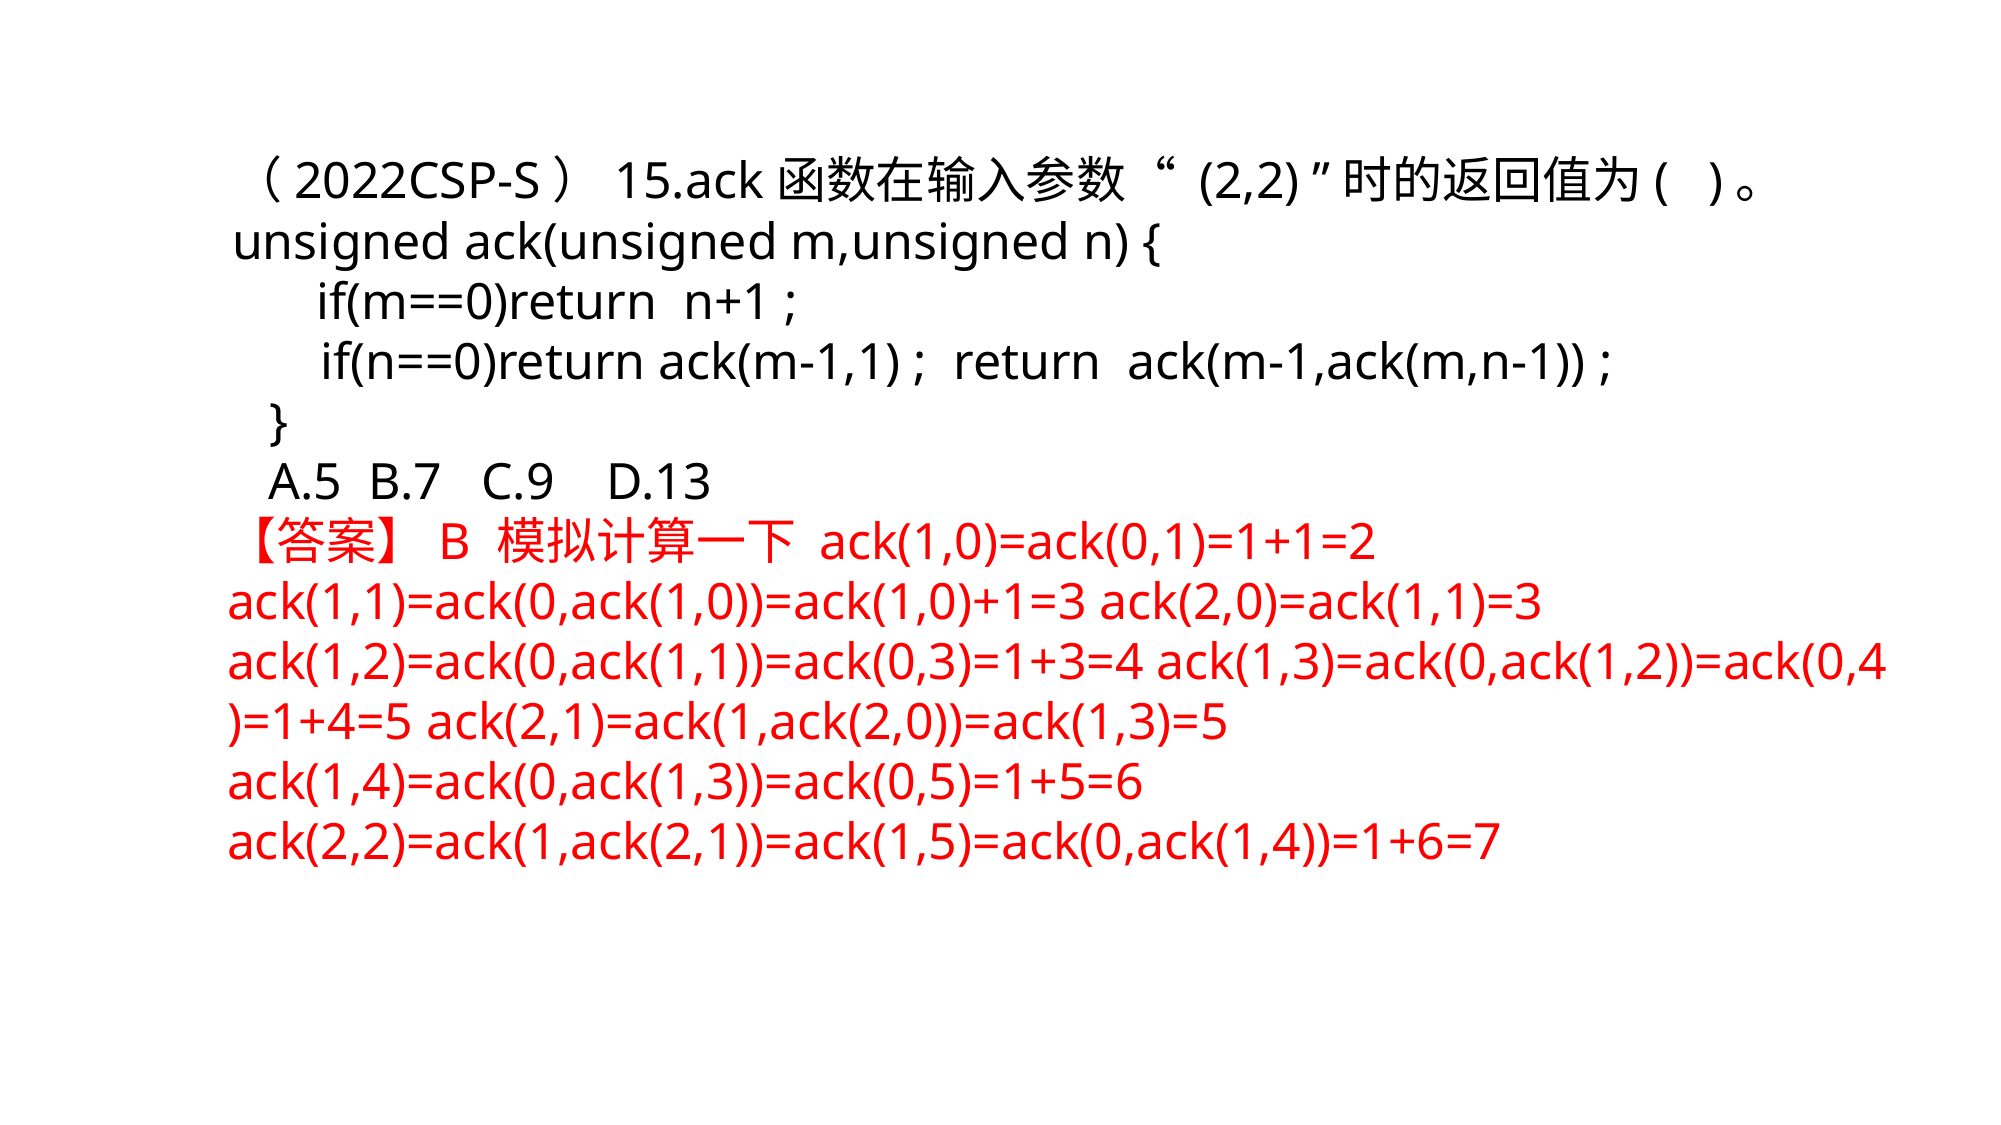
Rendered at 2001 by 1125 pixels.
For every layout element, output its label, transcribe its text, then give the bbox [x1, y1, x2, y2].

text_box （2022CSP-S）15.ack函数在输入参数“ (2,2) ”时的返回值为( )。 unsigned ack(unsigned m,unsigned n) { if(m==0)return n+1 ; if(n==0)return ack(m-1,1) ; return ack(m-1,ack(m,n-1)) ; } A.5 B.7 C.9 D.13 【答案】B 模拟计算一下 ack(1,0)=ack(0,1)=1+1=2 ack(1,1)=ack(0,ack(1,0))=ack(1,0)+1=3 ack(2,0)=ack(1,1)=3 ack(1,2)=ack(0,ack(1,1))=ack(0,3)=1+3=4 ack(1,3)=ack(0,ack(1,2))=ack(0,4)=1+4=5 ack(2,1)=ack(1,ack(2,0))=ack(1,3)=5 ack(1,4)=ack(0,ack(1,3))=ack(0,5)=1+5=6 ack(2,2)=ack(1,ack(2,1))=ack(1,5)=ack(0,ack(1,4))=1+6=7 [211, 139, 1908, 988]
